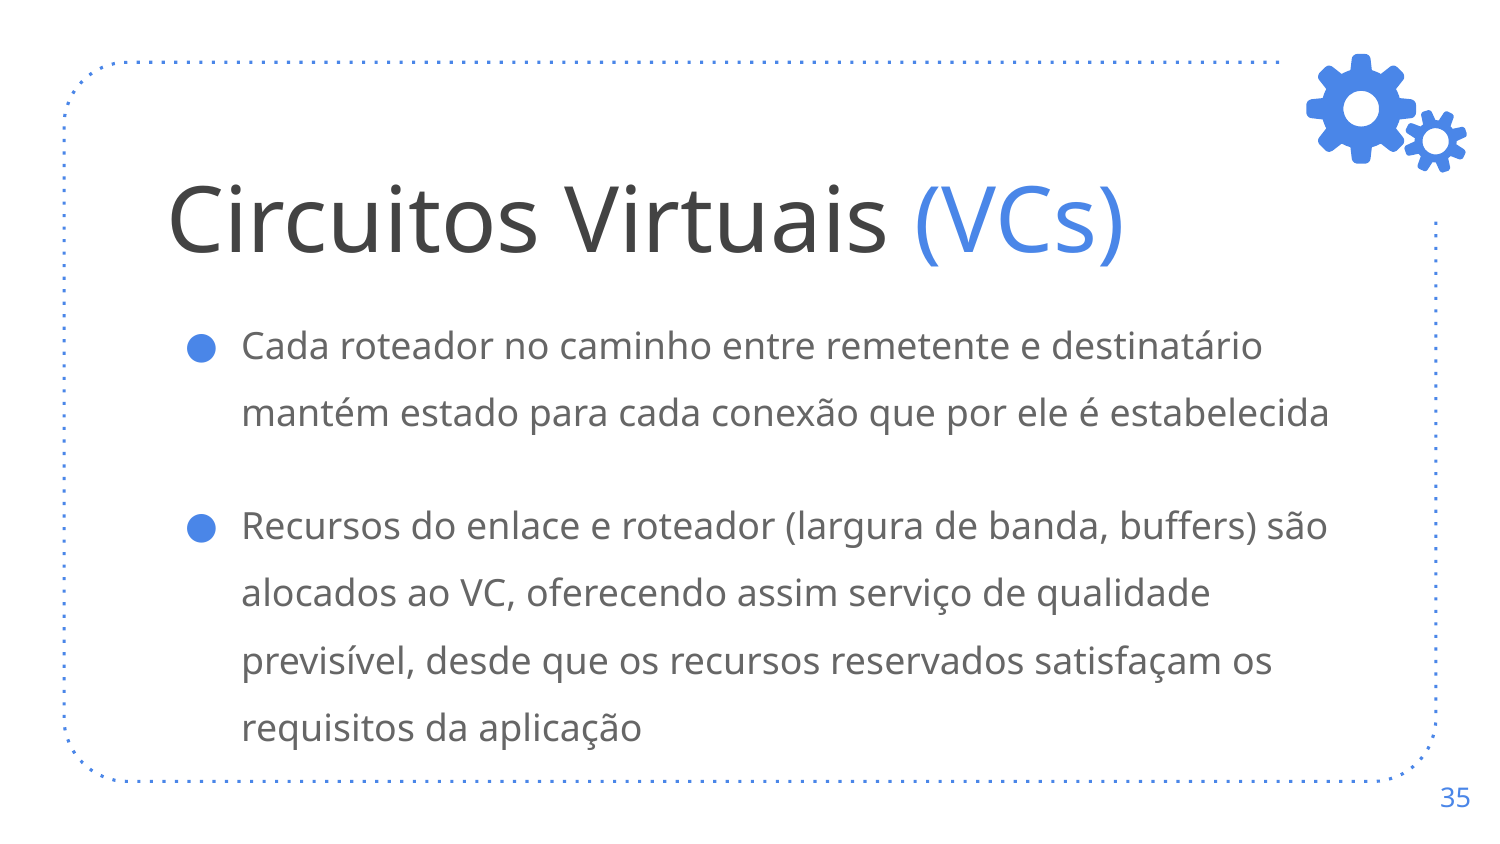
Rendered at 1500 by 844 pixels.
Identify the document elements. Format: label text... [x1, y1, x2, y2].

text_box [1306, 53, 1467, 173]
slide_number ‹#› [1411, 753, 1500, 844]
list Cada roteador no caminho entre remetente e destinatário mantém estado para cada conexão que por ele é estabelecida Recursos do enlace e roteador (largura de banda, buffers) são alocados ao VC, oferecendo assim serviço de qualidade previsível, desde que os recursos reservados satisfaçam os requisitos da aplicação [151, 284, 1412, 673]
title Circuitos Virtuais (VCs) [151, 146, 1278, 284]
